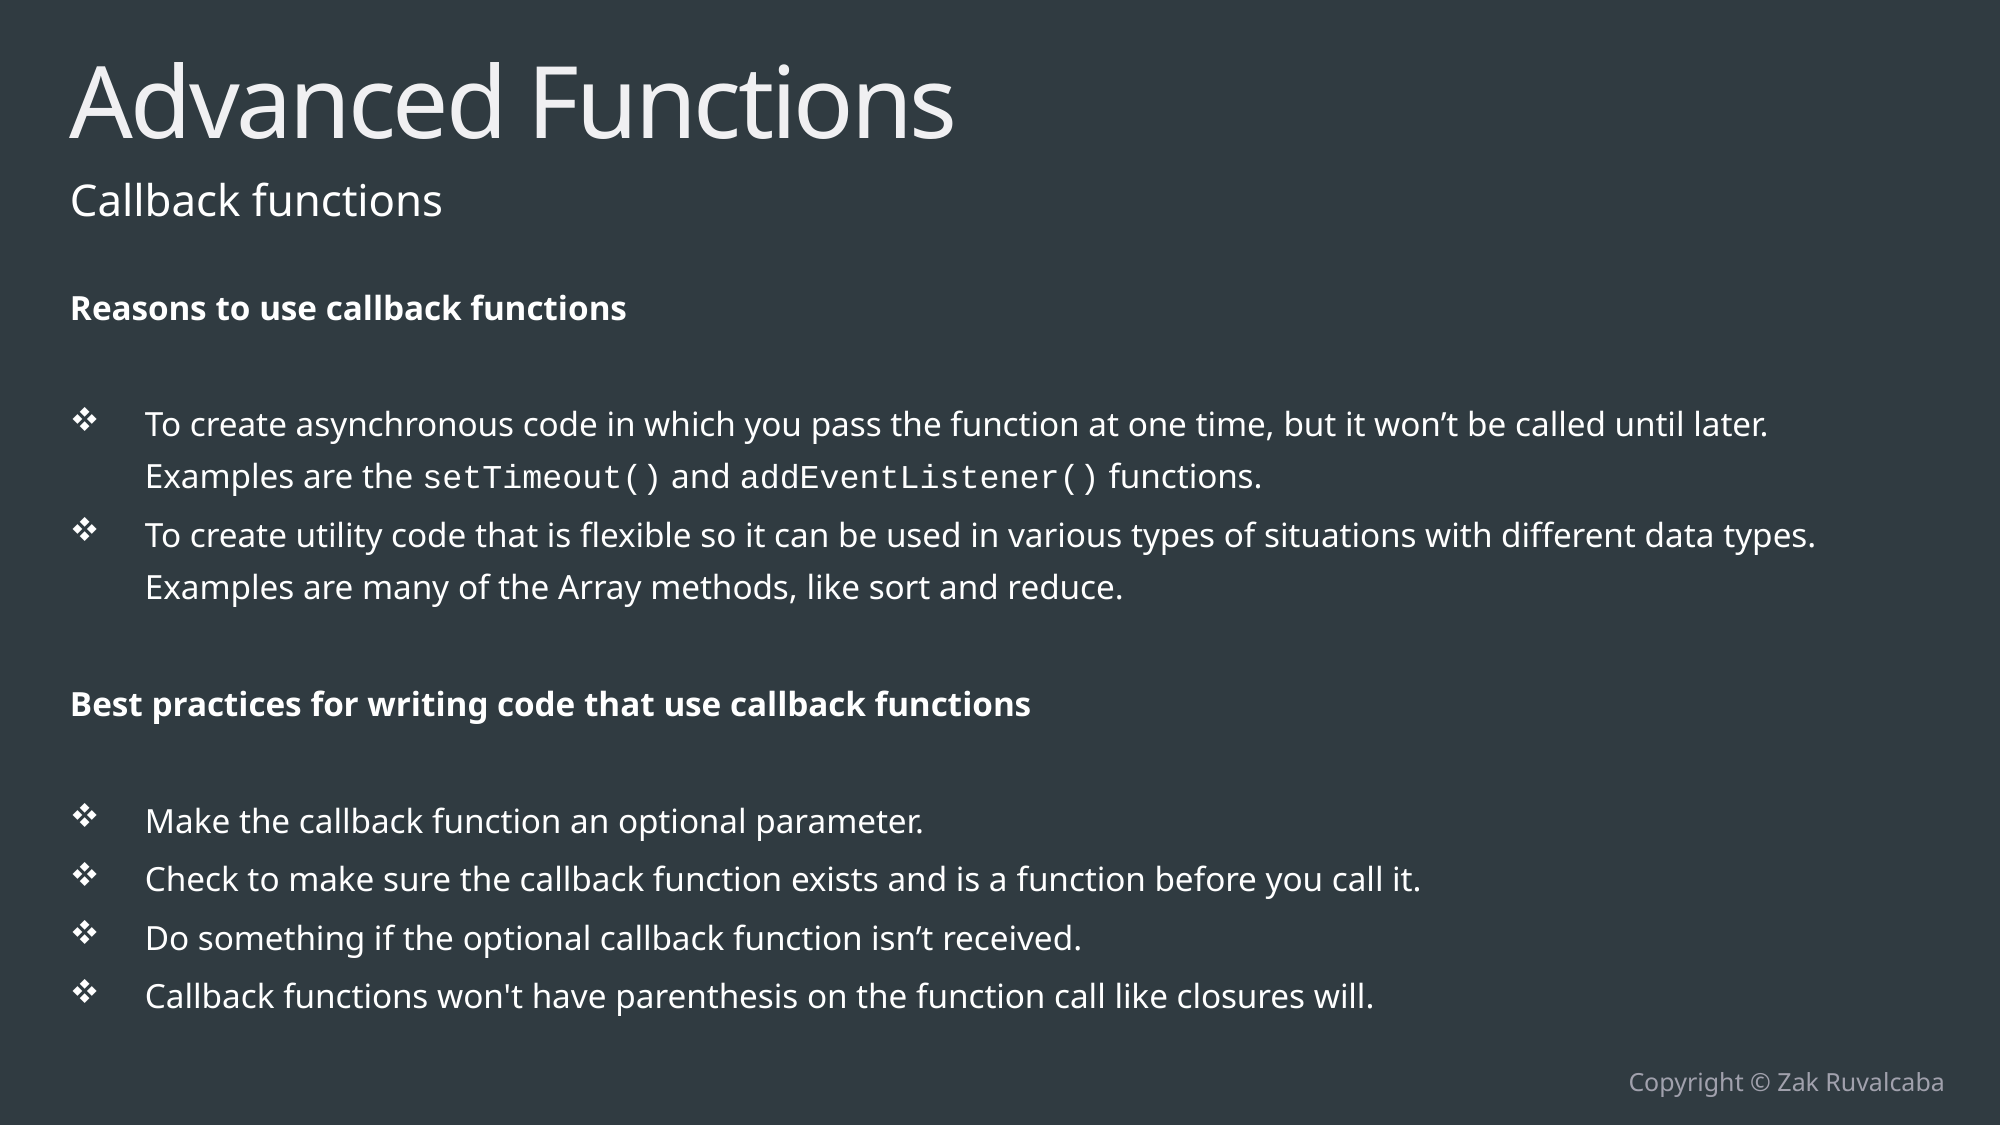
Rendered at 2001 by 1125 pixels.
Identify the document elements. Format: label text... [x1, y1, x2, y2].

list Callback functions [55, 149, 1820, 209]
list Reasons to use callback functions To create asynchronous code in which you pass the function at one time, but it won’t be called until later. Examples are the setTimeout() and addEventListener() functions. To create utility code that is flexible so it can be used in various types of situations with different data types. Examples are many of the Array methods, like sort and reduce. Best practices for writing code that use callback functions Make the callback function an optional parameter. Check to make sure the callback function exists and is a function before you call it. Do something if the optional callback function isn’t received. Callback functions won't have parenthesis on the function call like closures will. [55, 267, 1944, 1035]
title Advanced Functions [55, 30, 1819, 149]
